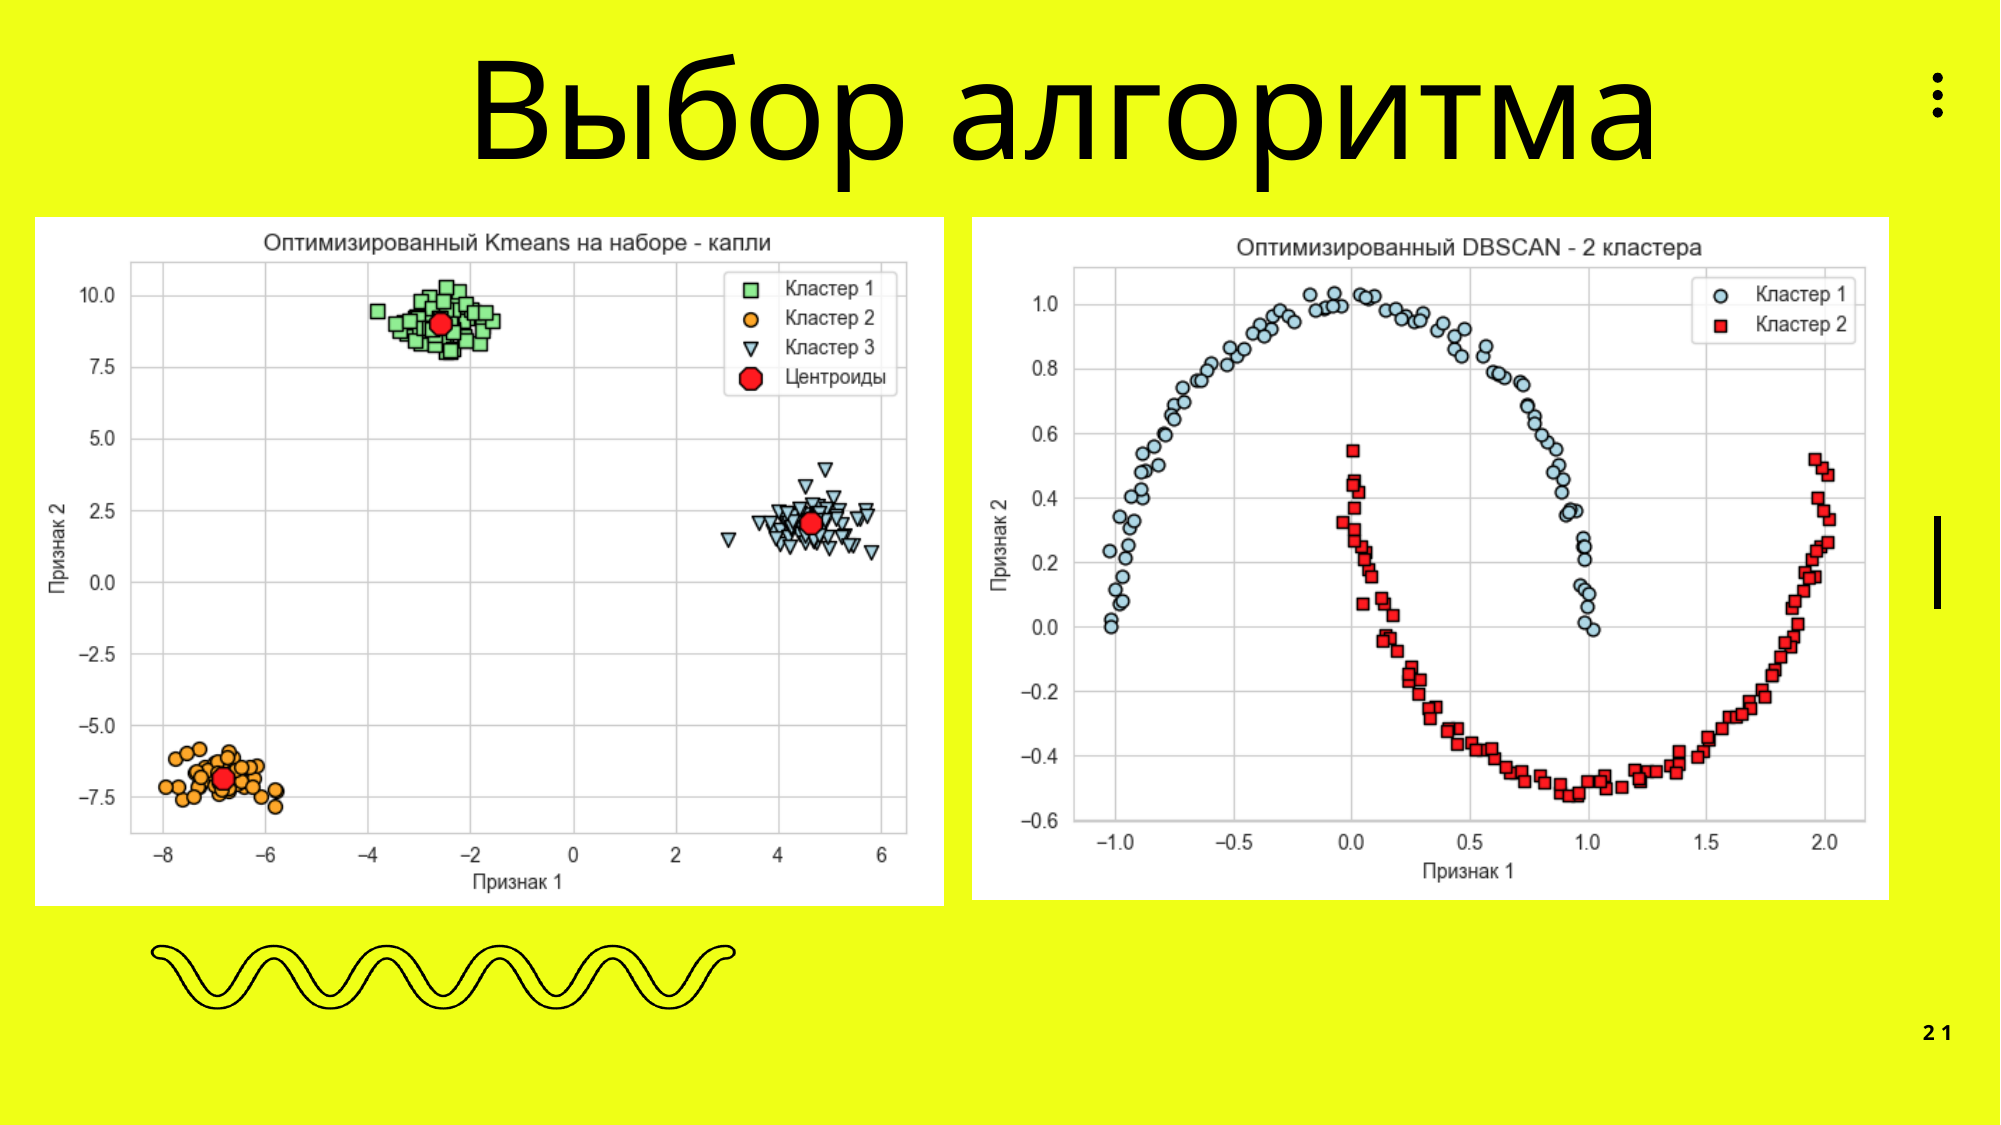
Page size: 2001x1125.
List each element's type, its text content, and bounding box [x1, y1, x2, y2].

picture [126, 928, 760, 1026]
title Выбор алгоритма [450, 53, 1732, 212]
picture [35, 217, 945, 906]
picture [972, 217, 1889, 900]
slide_number 21 [1875, 1003, 2000, 1064]
